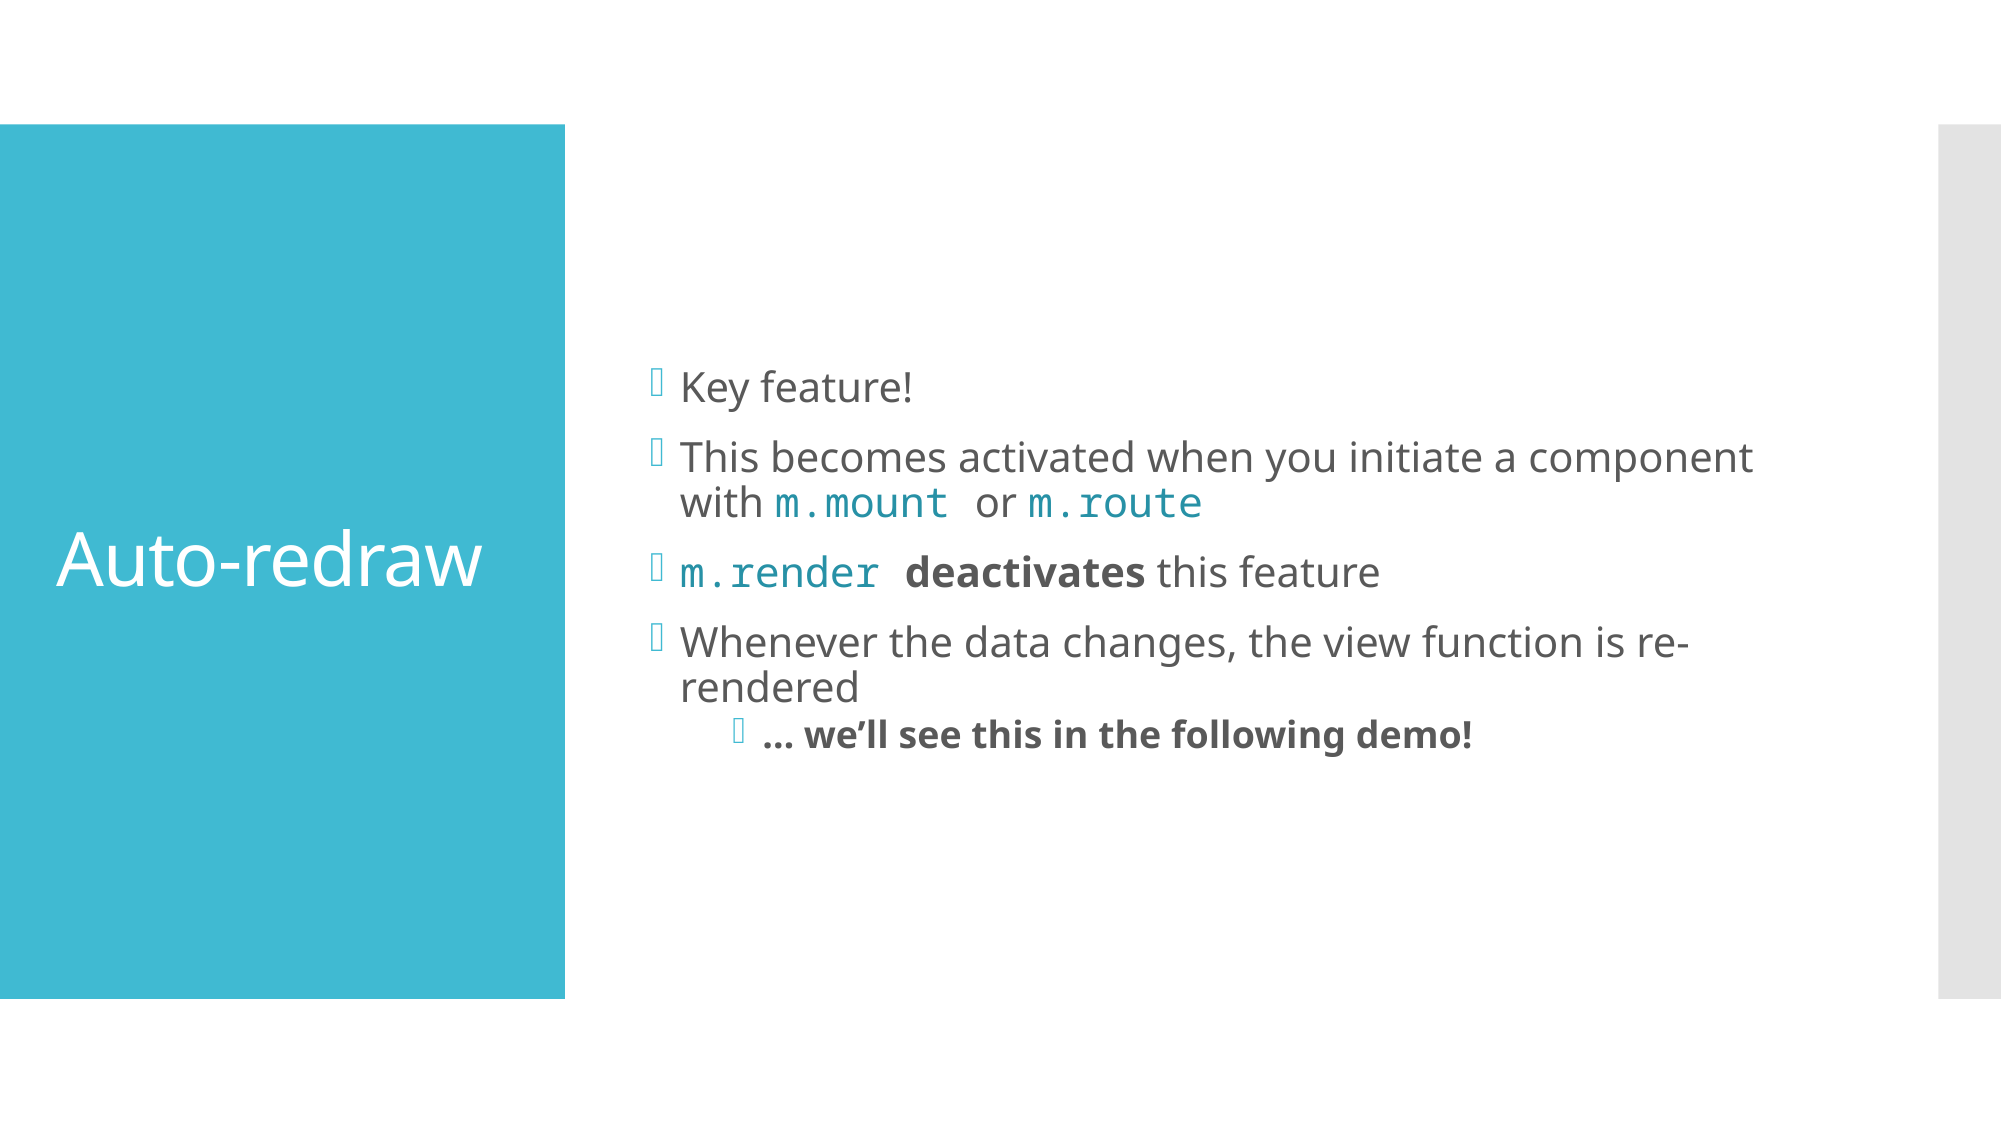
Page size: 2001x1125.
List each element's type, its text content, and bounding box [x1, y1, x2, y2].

title Auto-redraw [41, 184, 525, 940]
list Key feature! This becomes activated when you initiate a component with m.mount or m.route m.render deactivates this feature Whenever the data changes, the view function is re-rendered … we’ll see this in the following demo! [634, 141, 1835, 982]
